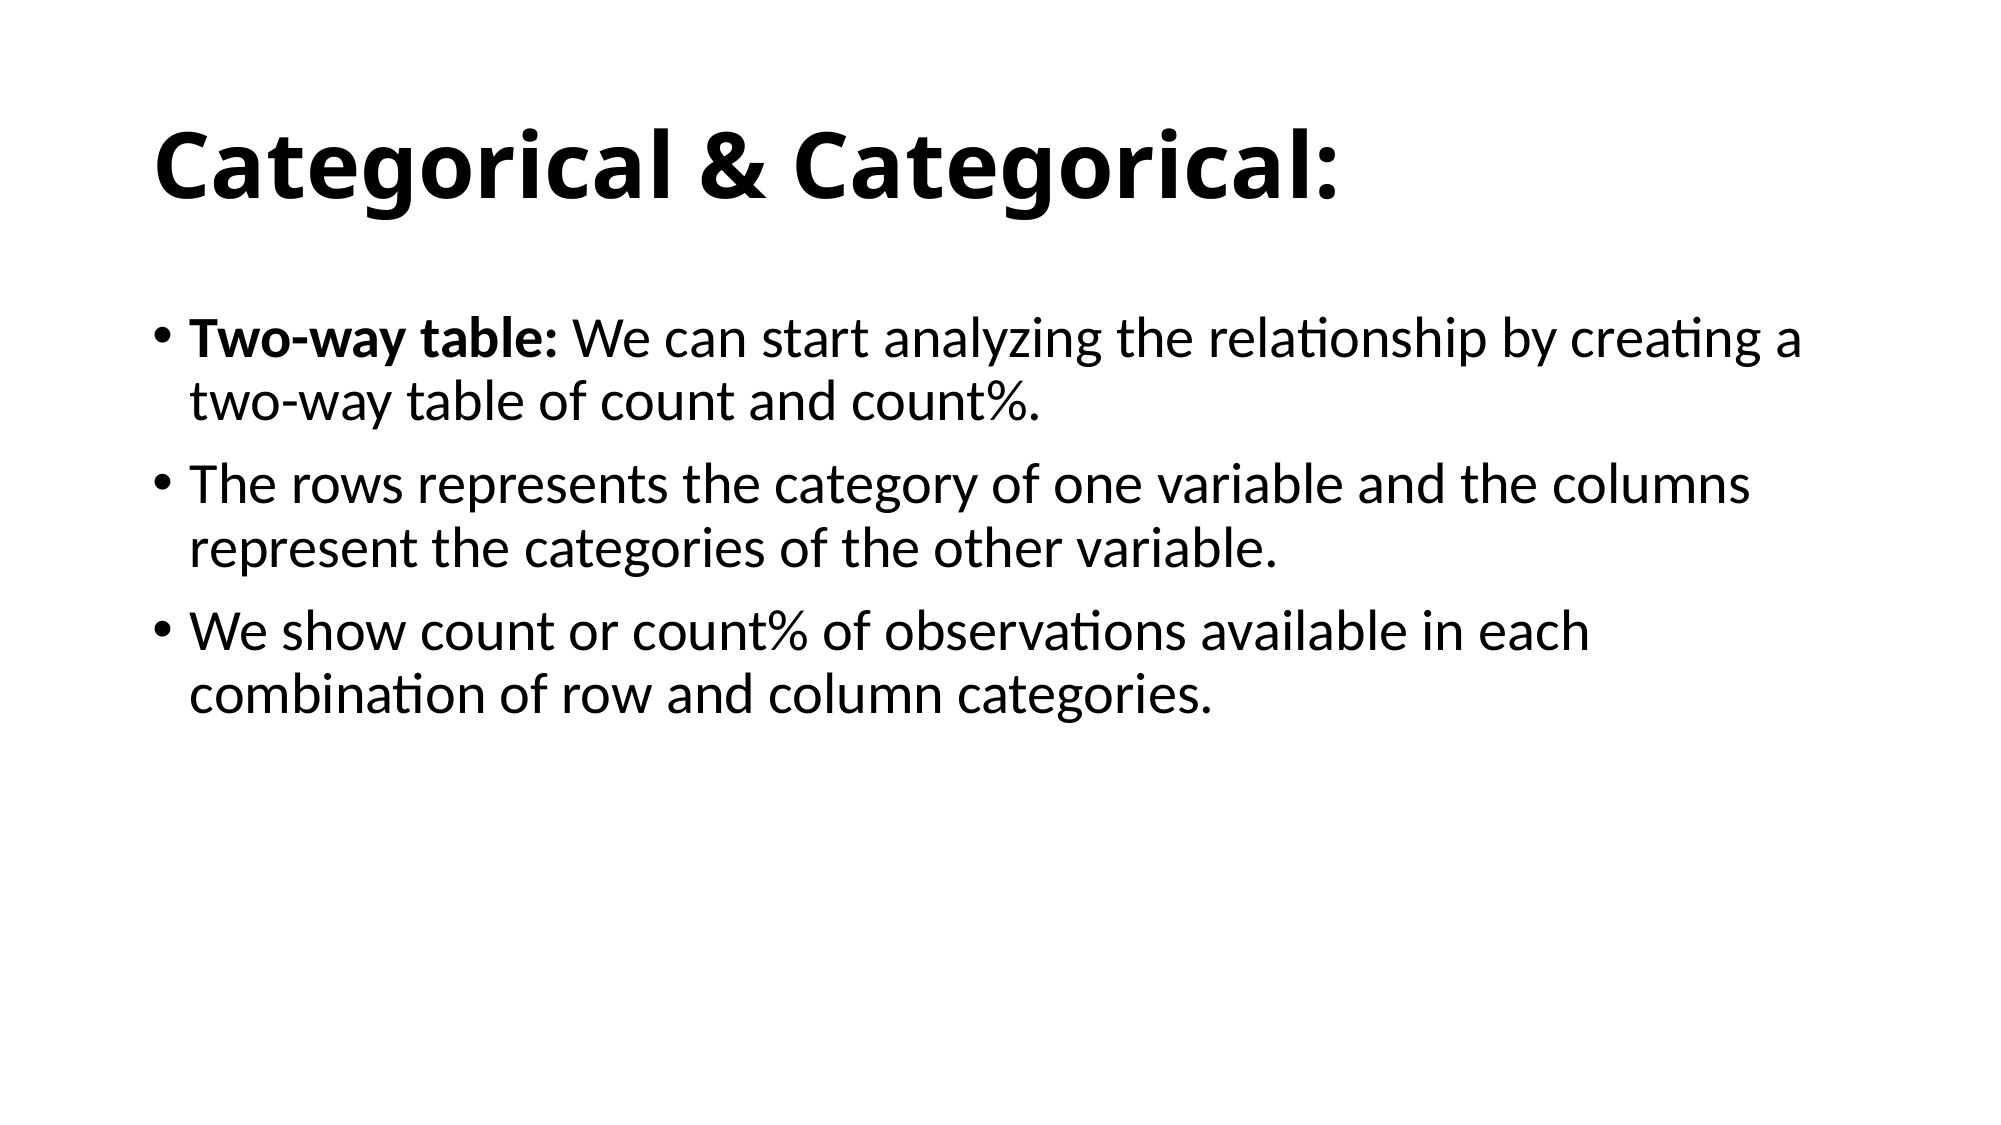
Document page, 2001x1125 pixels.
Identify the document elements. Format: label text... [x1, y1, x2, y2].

list Two-way table: We can start analyzing the relationship by creating a two-way table of count and count%. The rows represents the category of one variable and the columns represent the categories of the other variable. We show count or count% of observations available in each combination of row and column categories. [137, 299, 1863, 1014]
title Categorical & Categorical: [137, 59, 1863, 278]
